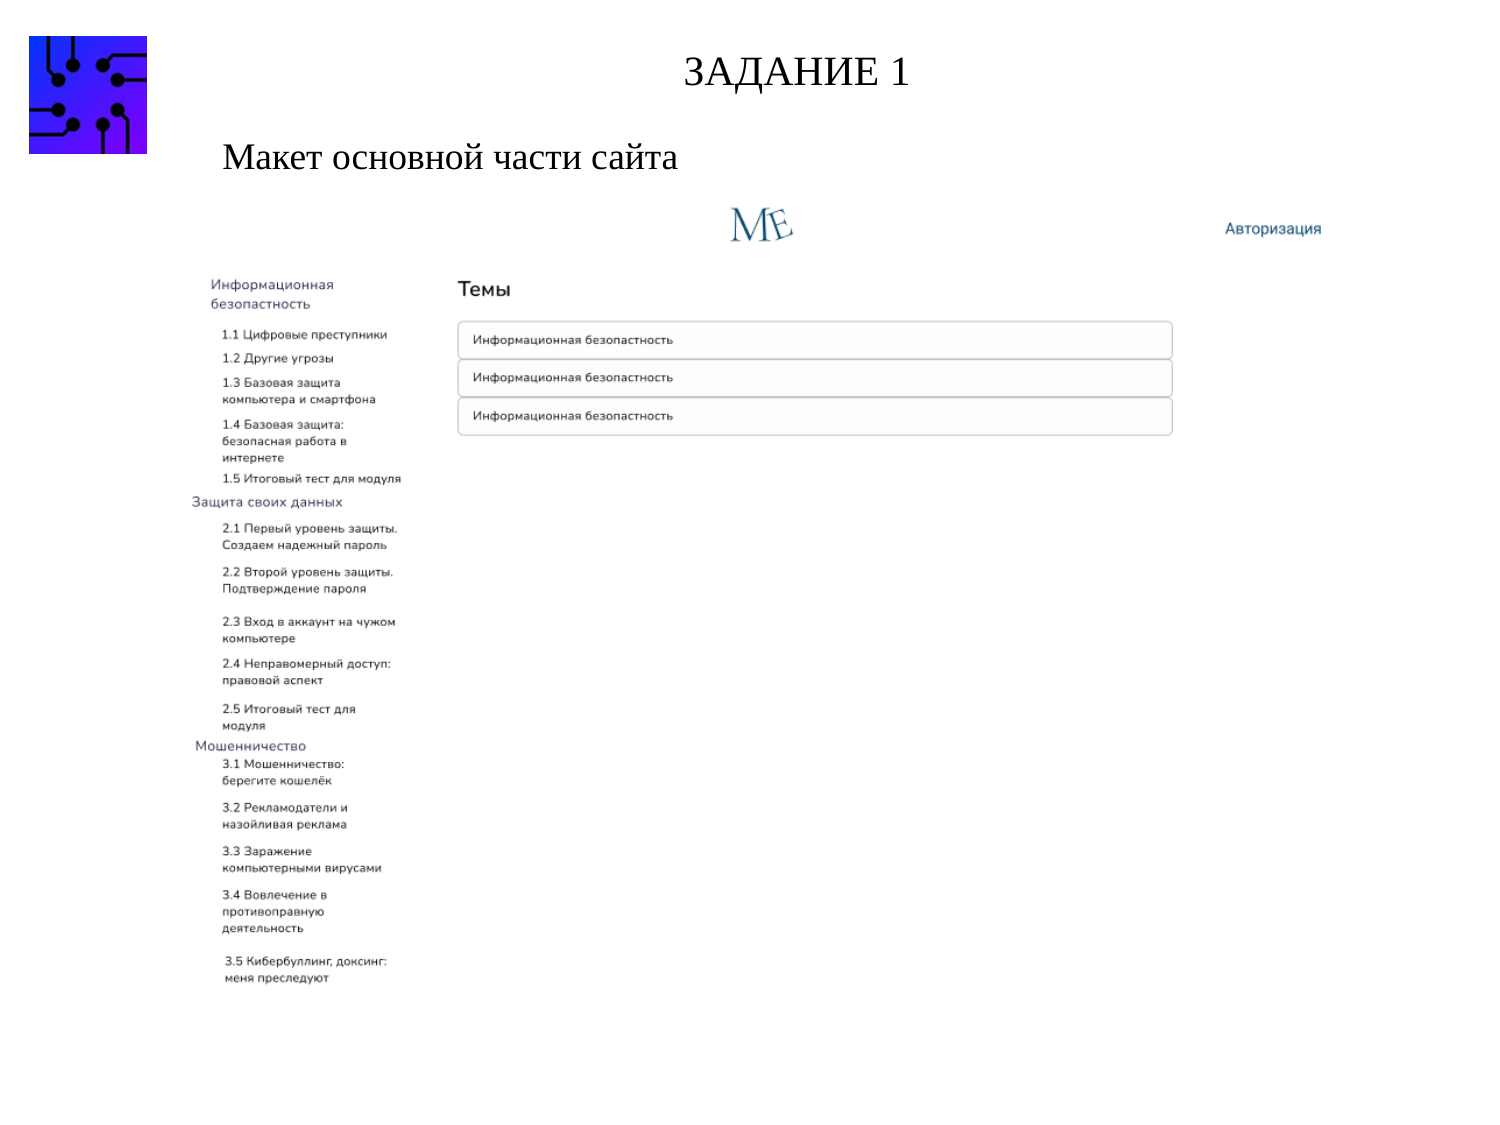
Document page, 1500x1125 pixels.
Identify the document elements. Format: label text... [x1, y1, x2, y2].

picture [170, 195, 1413, 988]
text_box ЗАДАНИЕ 1 [668, 36, 926, 102]
picture [29, 36, 147, 154]
text_box Макет основной части сайта [207, 124, 704, 185]
